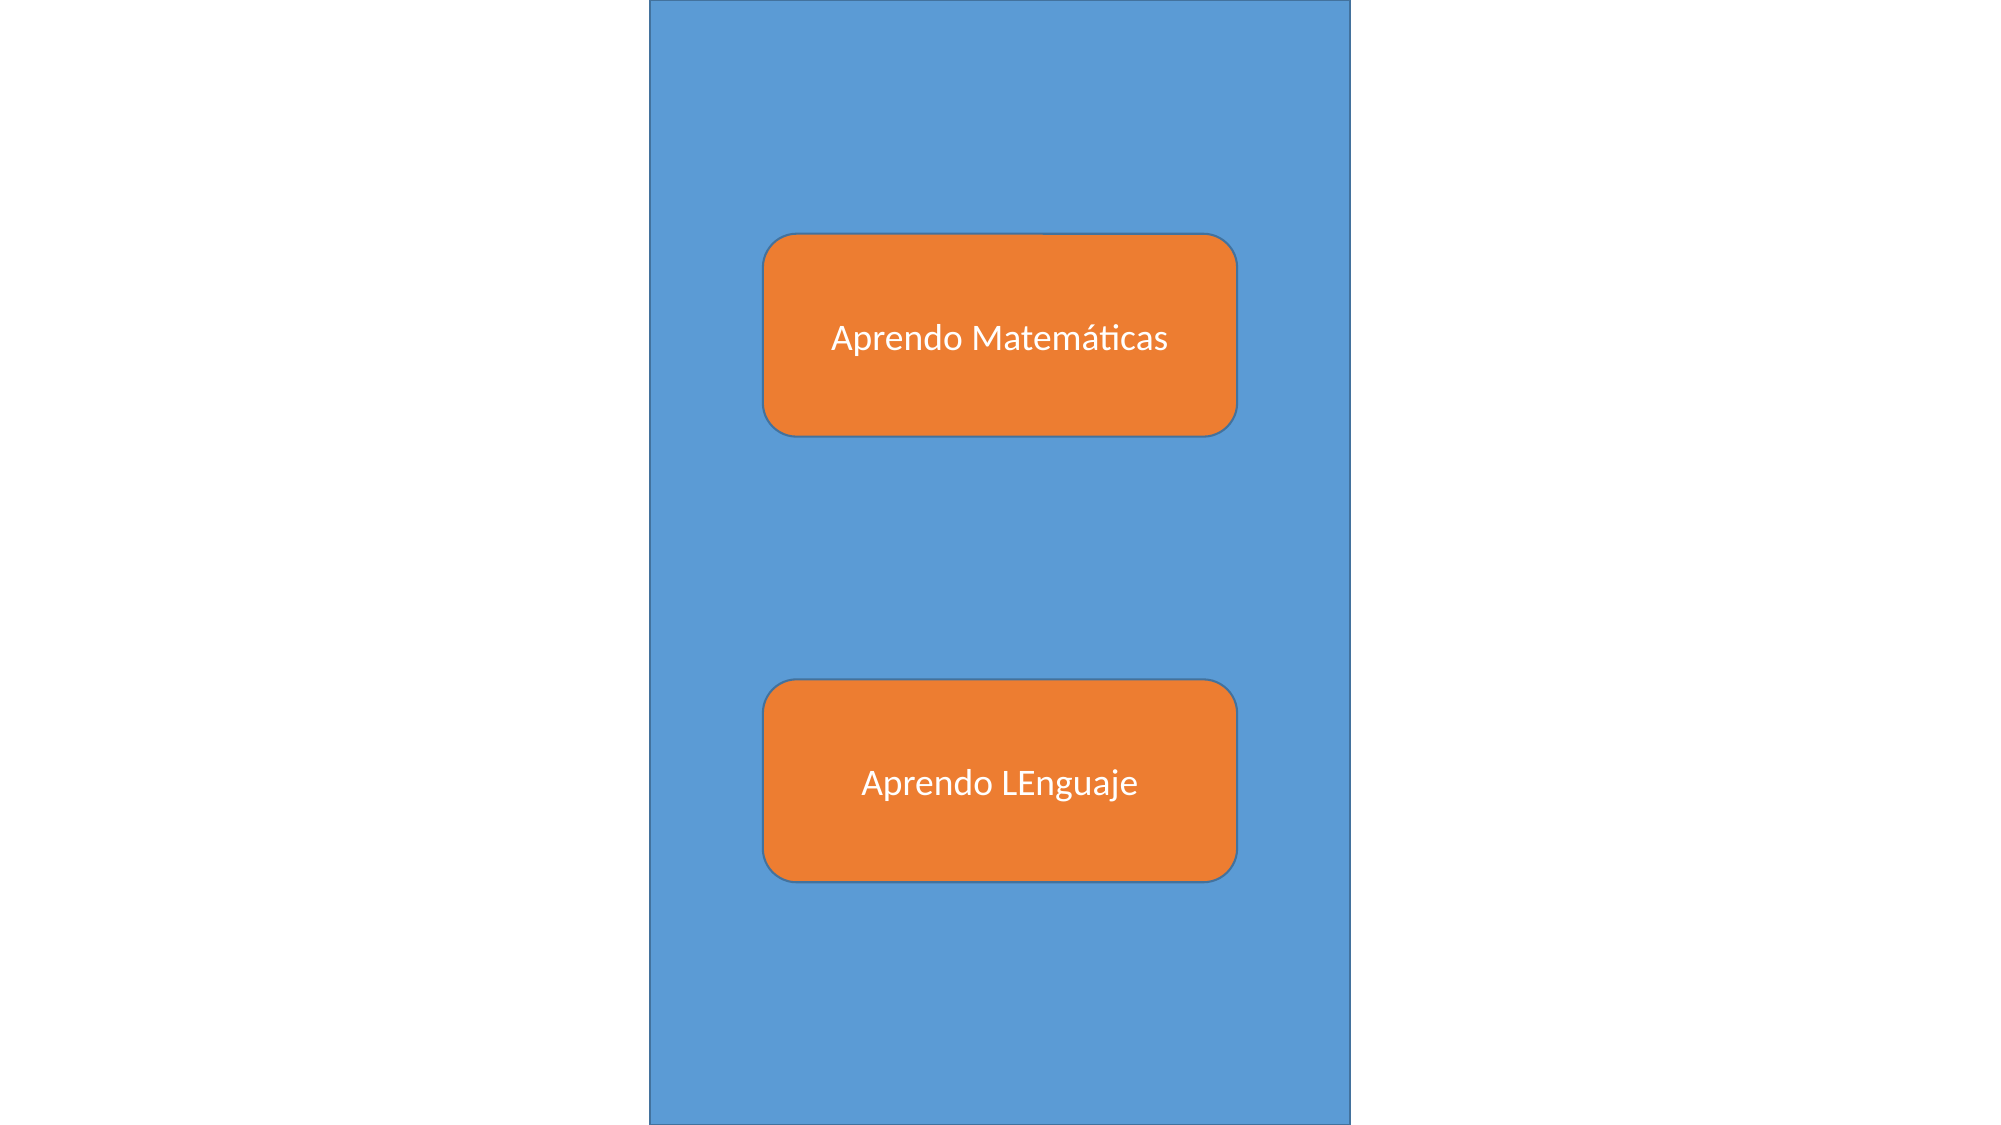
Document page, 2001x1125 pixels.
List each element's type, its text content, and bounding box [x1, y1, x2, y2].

text_box [649, 0, 1351, 1125]
text_box Aprendo LEnguaje [761, 678, 1239, 884]
text_box Aprendo Matemáticas [761, 232, 1239, 438]
